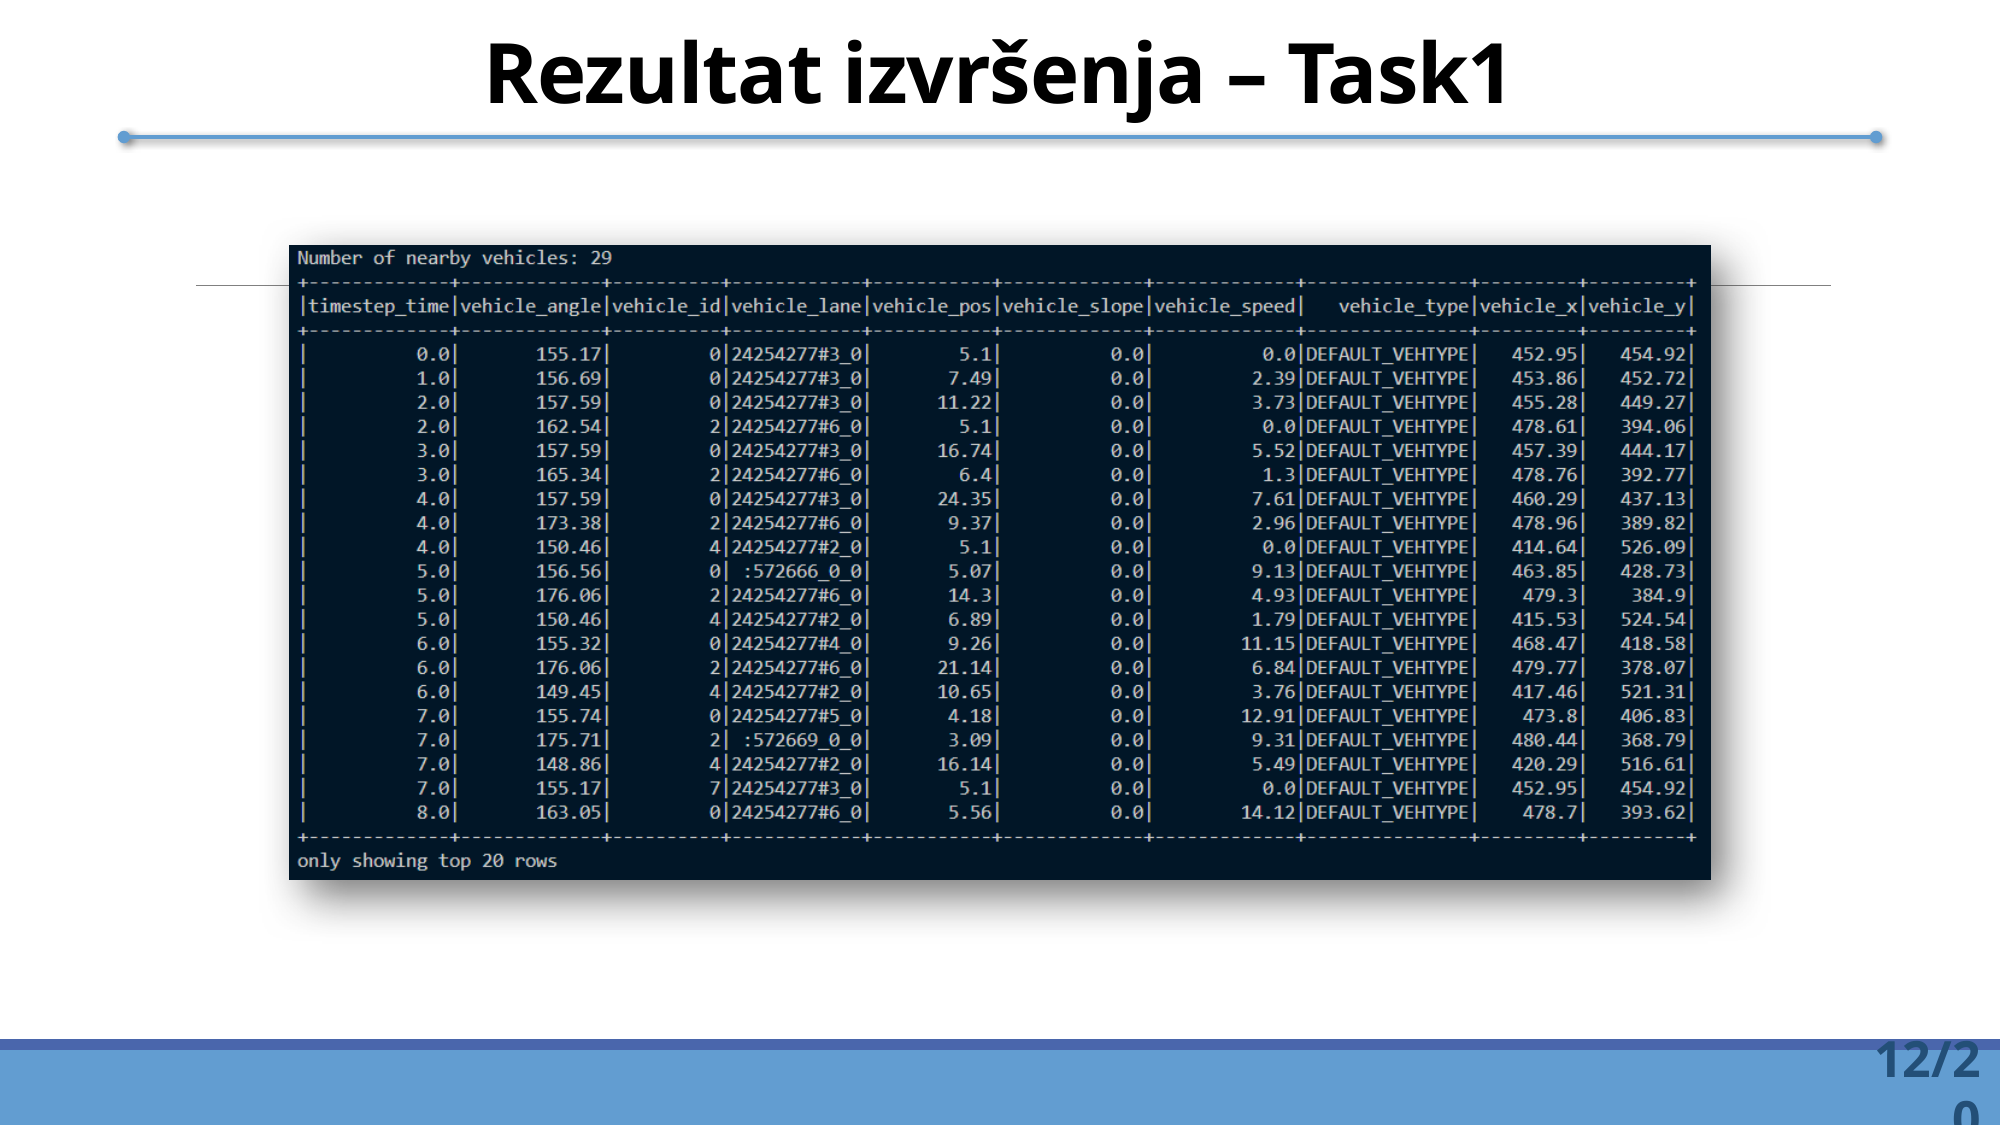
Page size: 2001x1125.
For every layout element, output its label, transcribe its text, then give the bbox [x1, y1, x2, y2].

title Rezultat izvršenja – Task1 [99, 23, 1900, 129]
picture [288, 244, 1712, 881]
slide_number 12/20 [1852, 1054, 1996, 1121]
